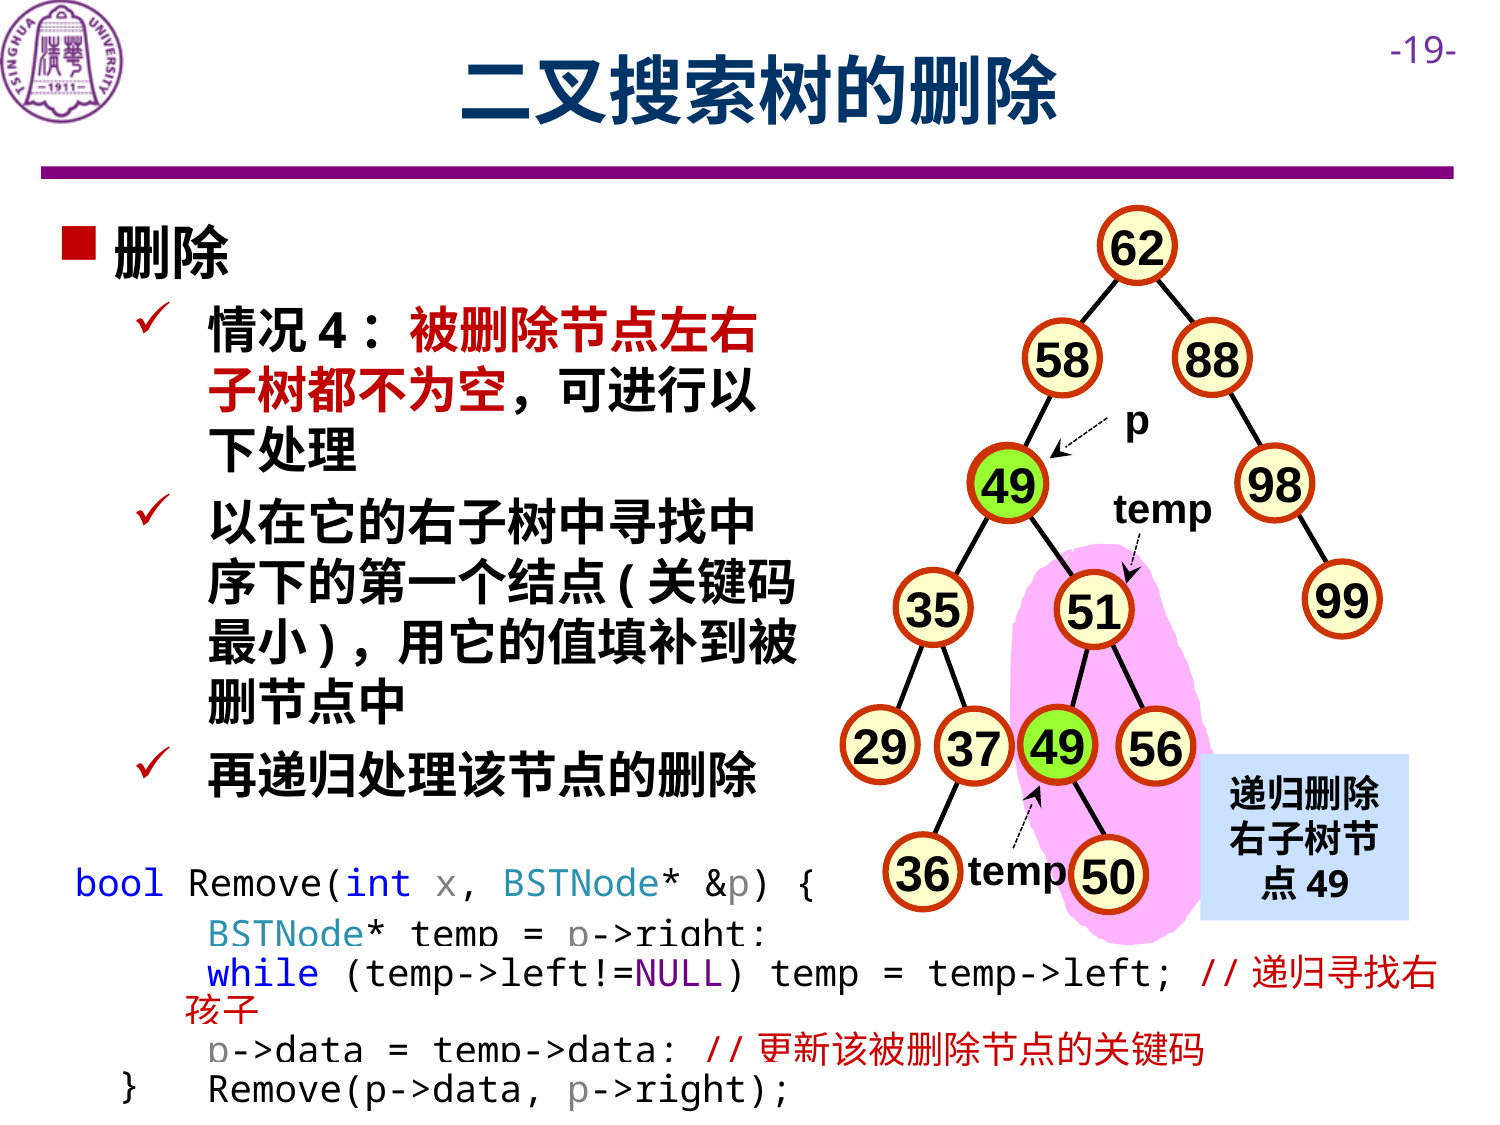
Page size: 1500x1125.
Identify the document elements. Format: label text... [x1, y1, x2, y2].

text_box 99 [1304, 561, 1380, 637]
text_box 88 [1174, 319, 1250, 395]
title 二叉搜索树的删除 [135, 13, 1383, 165]
text_box 29 [842, 707, 918, 783]
text_box 49 [1020, 706, 1096, 782]
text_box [1049, 383, 1168, 459]
text_box 35 [895, 569, 971, 645]
text_box 删除 情况4：被删除节点左右子树都不为空，可进行以下处理 以在它的右子树中寻找中序下的第一个结点(关键码最小)，用它的值填补到被删节点中 再递归处理该节点的删除 [42, 208, 814, 811]
text_box 递归删除右子树节点49 [1200, 753, 1409, 909]
picture [0, 0, 124, 124]
text_box 56 [1118, 708, 1194, 784]
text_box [1115, 483, 1211, 584]
text_box 49 [971, 446, 1047, 522]
text_box 36 [885, 834, 961, 909]
text_box BSTNode* temp = p->right; while (temp->left!=NULL) temp = temp->left; //递归寻找右孩子 p->data = temp->data; //更新该被删除节点的关键码 Remove(p->data, p->right); [169, 909, 1458, 1117]
text_box 98 [1237, 445, 1313, 521]
text_box 50 [1071, 837, 1147, 909]
text_box } [103, 1054, 156, 1114]
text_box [970, 785, 1066, 894]
text_box [1009, 543, 1214, 909]
text_box 51 [1056, 571, 1132, 647]
text_box 37 [936, 708, 1012, 784]
text_box 58 [1024, 320, 1100, 391]
text_box bool Remove(int x, BSTNode* &p) { [60, 851, 855, 912]
text_box 62 [1099, 207, 1175, 283]
